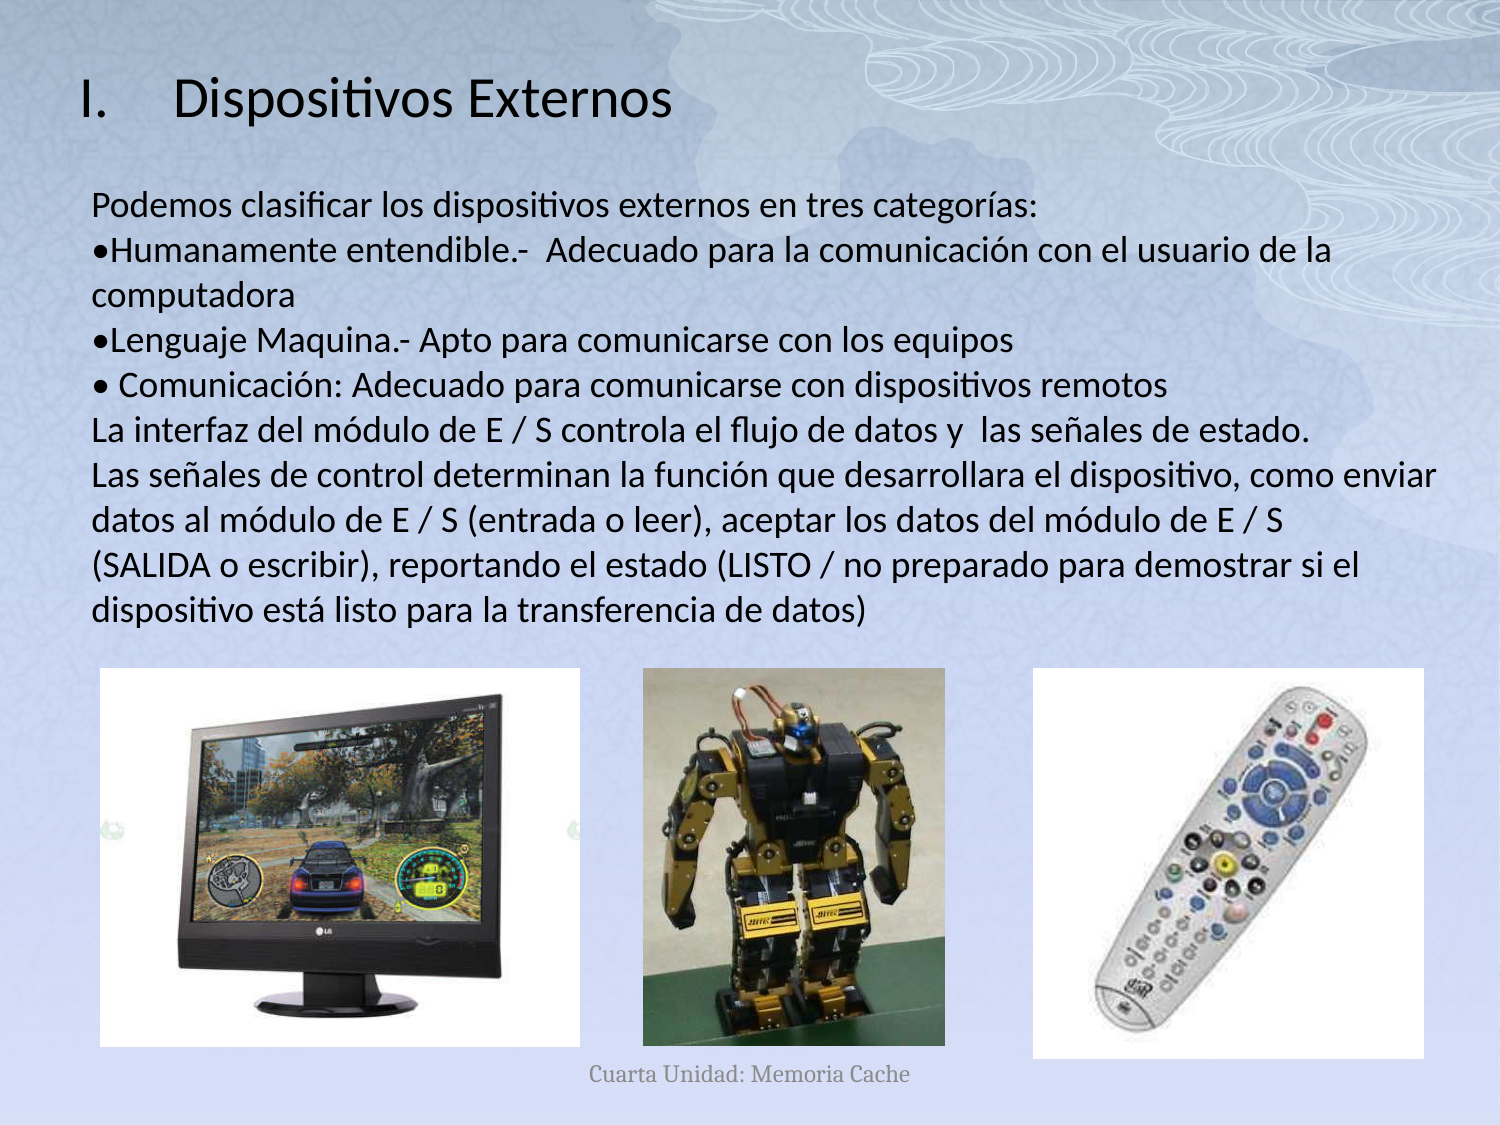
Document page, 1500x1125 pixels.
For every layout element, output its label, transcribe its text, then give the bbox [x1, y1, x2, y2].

text_box Cuarta Unidad: Memoria Cache [512, 1042, 988, 1103]
picture [643, 668, 945, 1046]
picture [100, 668, 580, 1047]
text_box Dispositivos Externos [64, 0, 1415, 188]
text_box Podemos clasificar los dispositivos externos en tres categorías: •Humanamente entendible.- Adecuado para la comunicación con el usuario de la computadora •Lenguaje Maquina.- Apto para comunicarse con los equipos • Comunicación: Adecuado para comunicarse con dispositivos remotos La interfaz del módulo de E / S controla el flujo de datos y las señales de estado. Las señales de control determinan la función que desarrollara el dispositivo, como enviar datos al módulo de E / S (entrada o leer), aceptar los datos del módulo de E / S (SALIDA o escribir), reportando el estado (LISTO / no preparado para demostrar si el dispositivo está listo para la transferencia de datos) [76, 172, 1459, 638]
picture [1033, 668, 1424, 1059]
